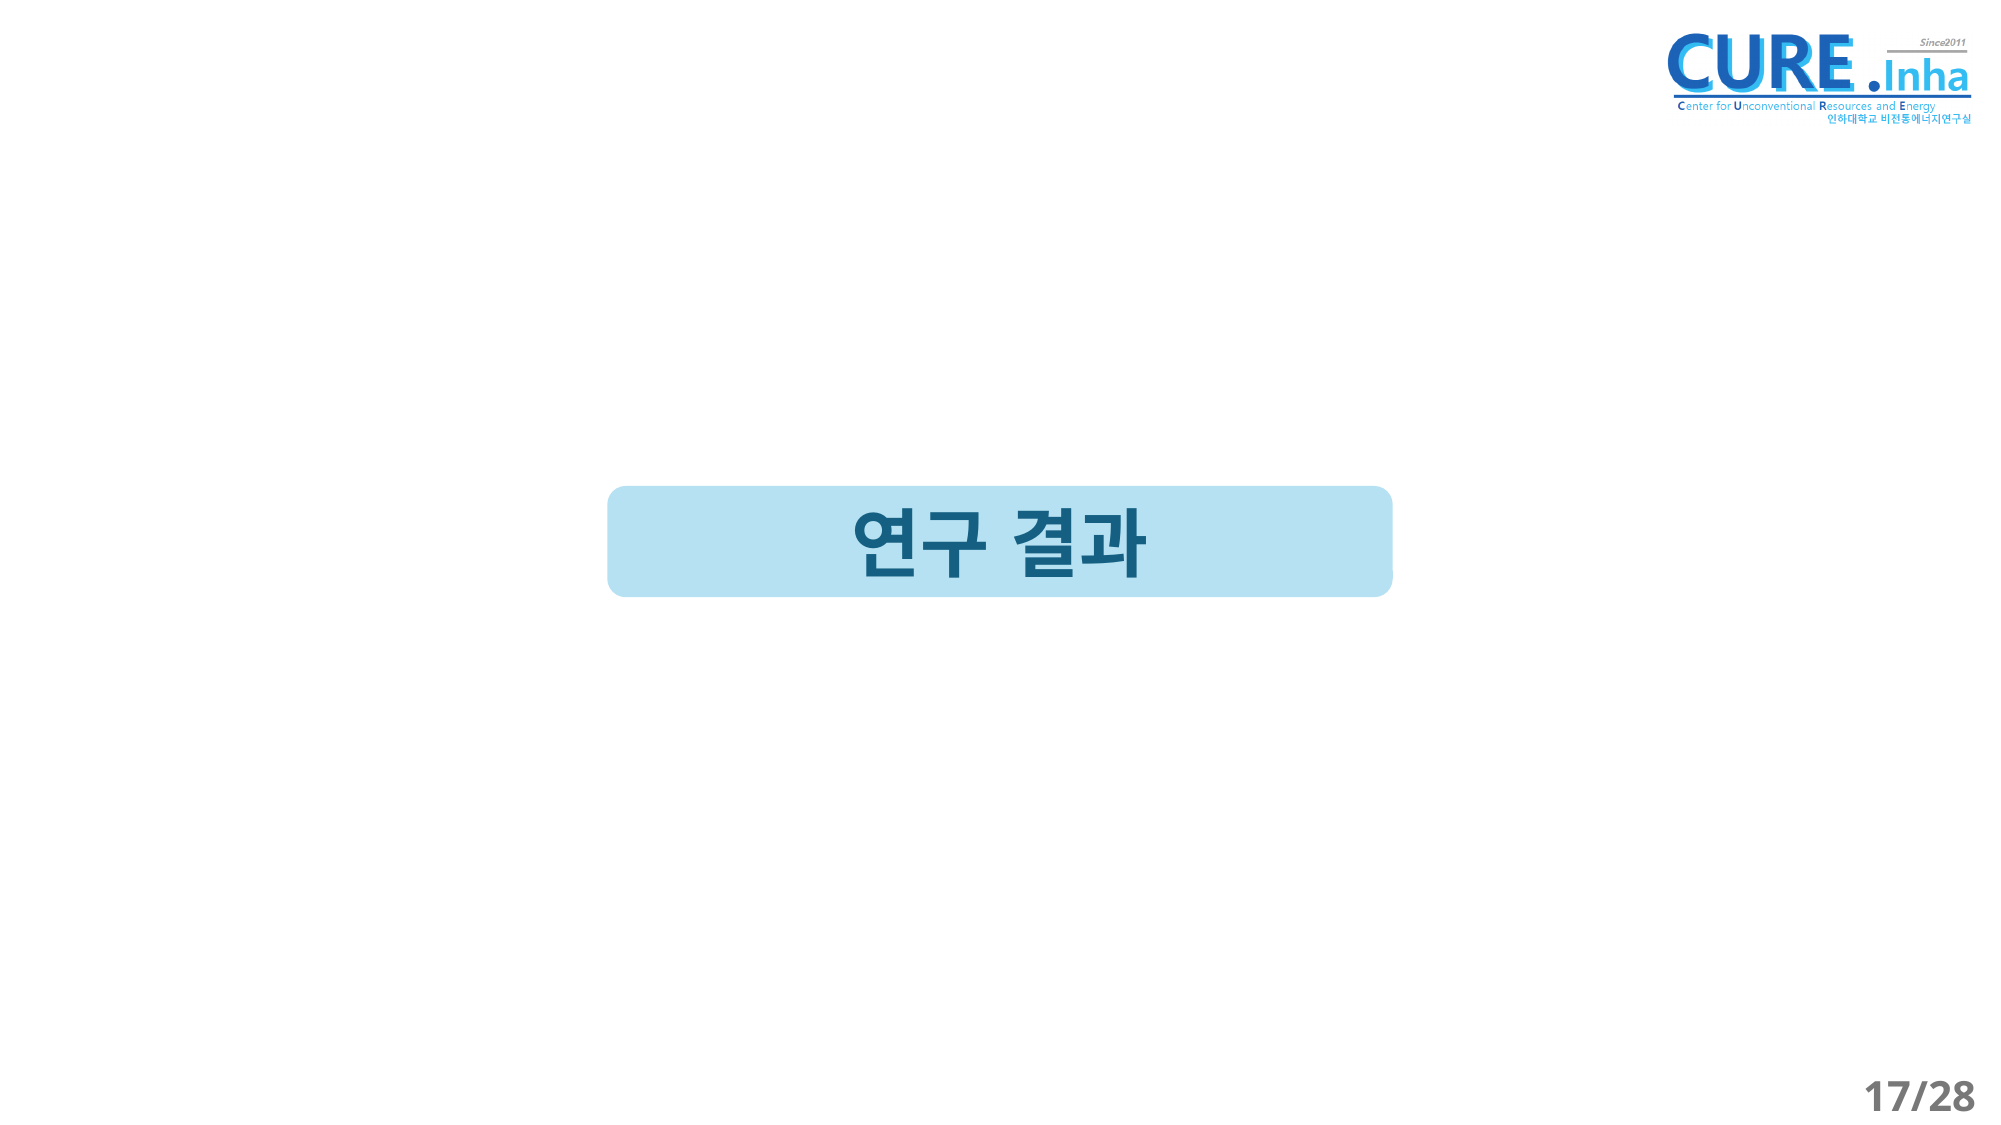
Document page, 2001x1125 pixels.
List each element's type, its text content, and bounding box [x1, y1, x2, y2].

picture [1666, 32, 1973, 126]
text_box 연구 결과 [605, 484, 1395, 599]
slide_number 17/28 [1547, 1065, 1998, 1125]
